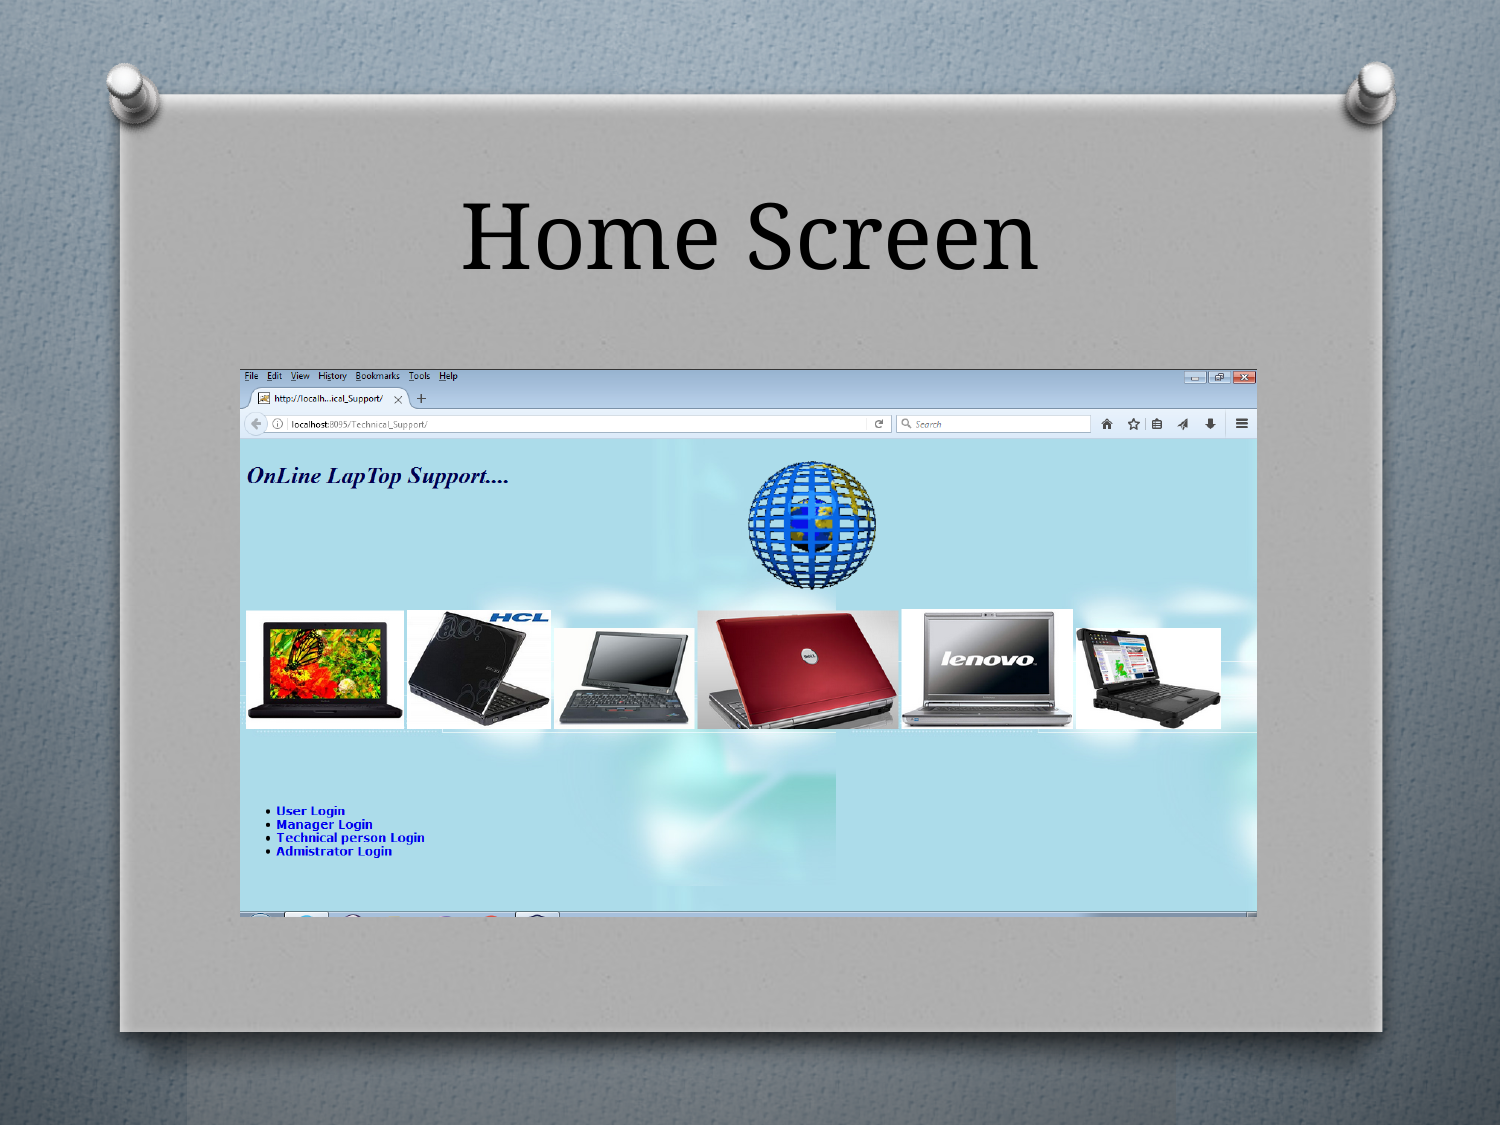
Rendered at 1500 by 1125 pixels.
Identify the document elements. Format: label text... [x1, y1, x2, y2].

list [239, 369, 1257, 918]
picture [1317, 35, 1439, 156]
title Home Screen [179, 134, 1323, 332]
picture [75, 29, 198, 153]
